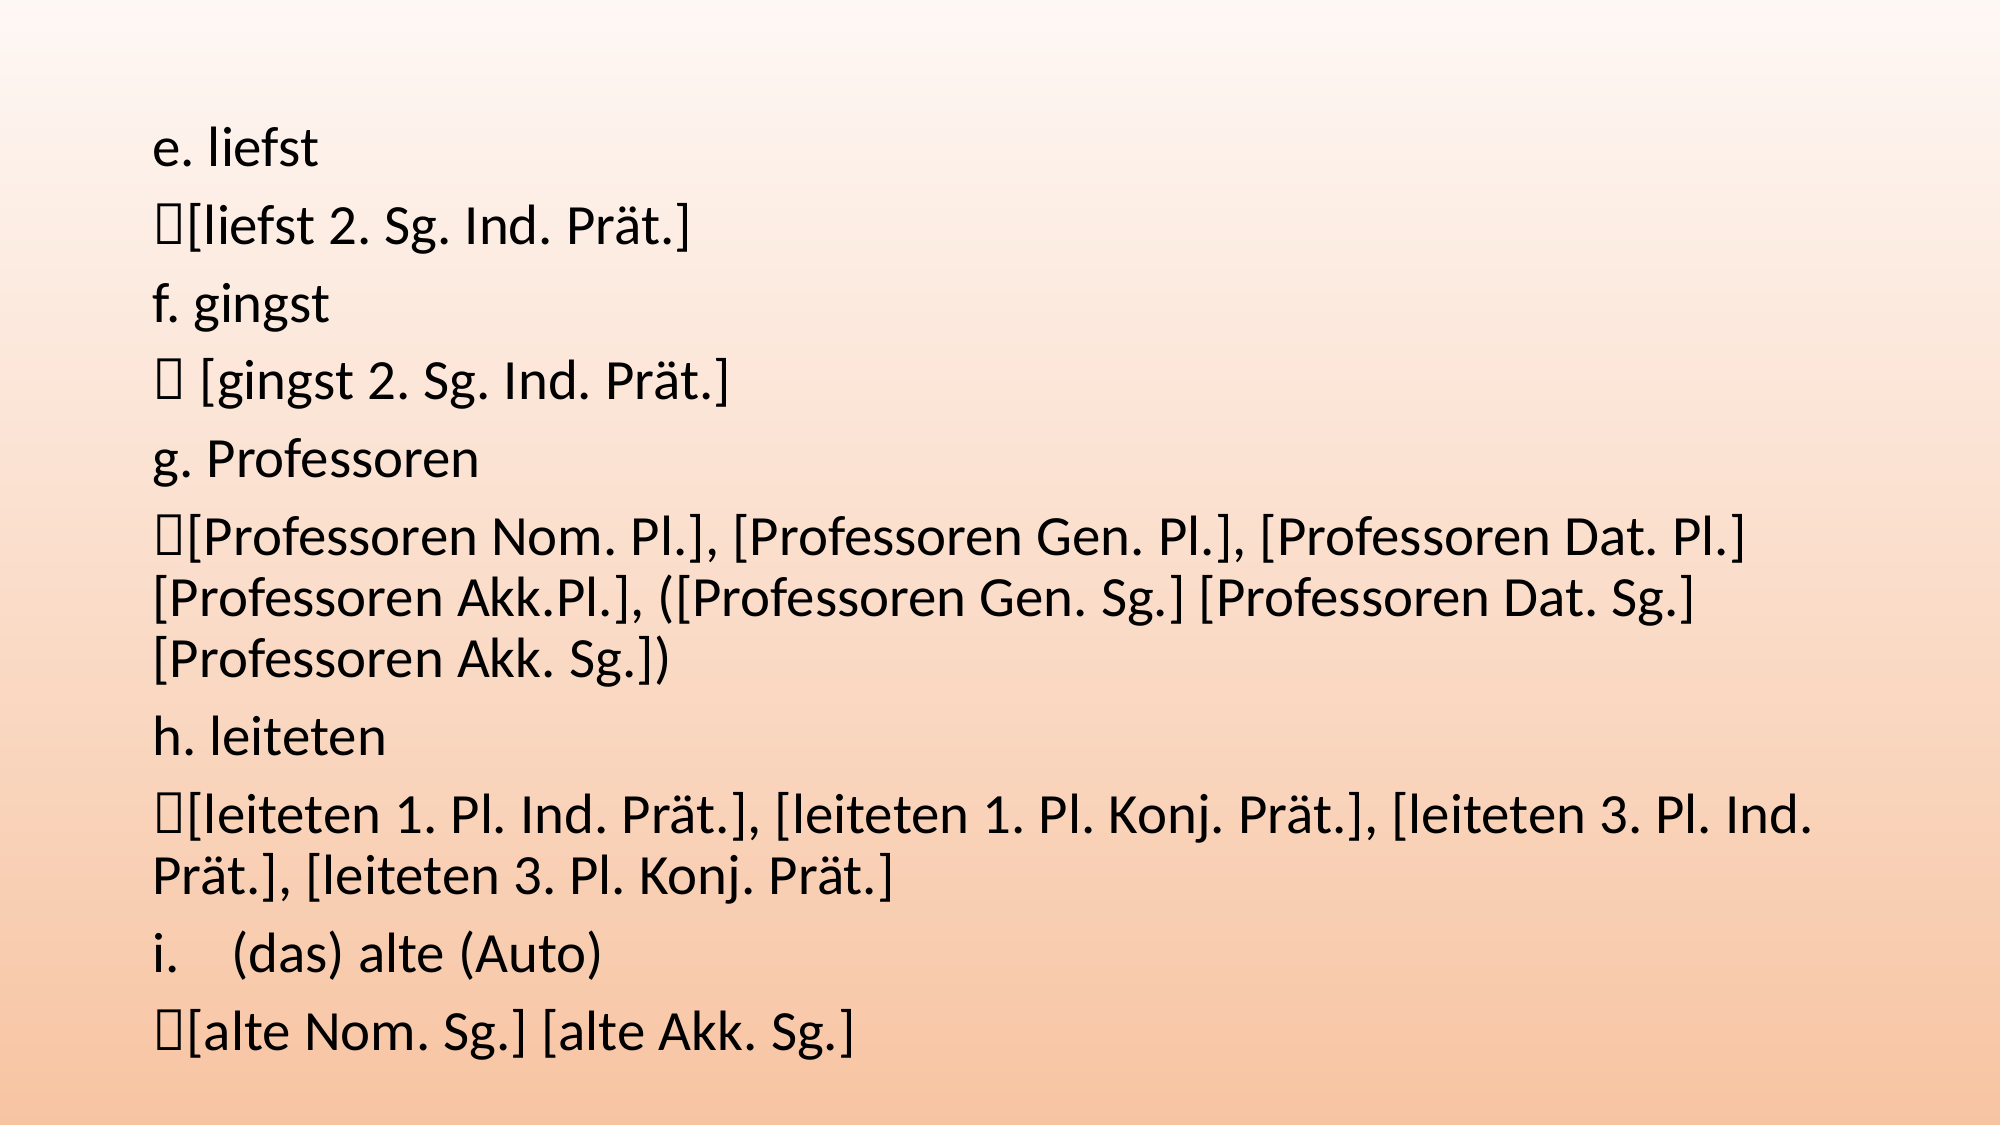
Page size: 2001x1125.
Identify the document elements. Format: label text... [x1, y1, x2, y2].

list e. liefst [liefst 2. Sg. Ind. Prät.] f. gingst  [gingst 2. Sg. Ind. Prät.] g. Professoren [Professoren Nom. Pl.], [Professoren Gen. Pl.], [Professoren Dat. Pl.] [Professoren Akk.Pl.], ([Professoren Gen. Sg.] [Professoren Dat. Sg.] [Professoren Akk. Sg.]) h. leiteten [leiteten 1. Pl. Ind. Prät.], [leiteten 1. Pl. Konj. Prät.], [leiteten 3. Pl. Ind. Prät.], [leiteten 3. Pl. Konj. Prät.] (das) alte (Auto) [alte Nom. Sg.] [alte Akk. Sg.] [137, 110, 1863, 1078]
